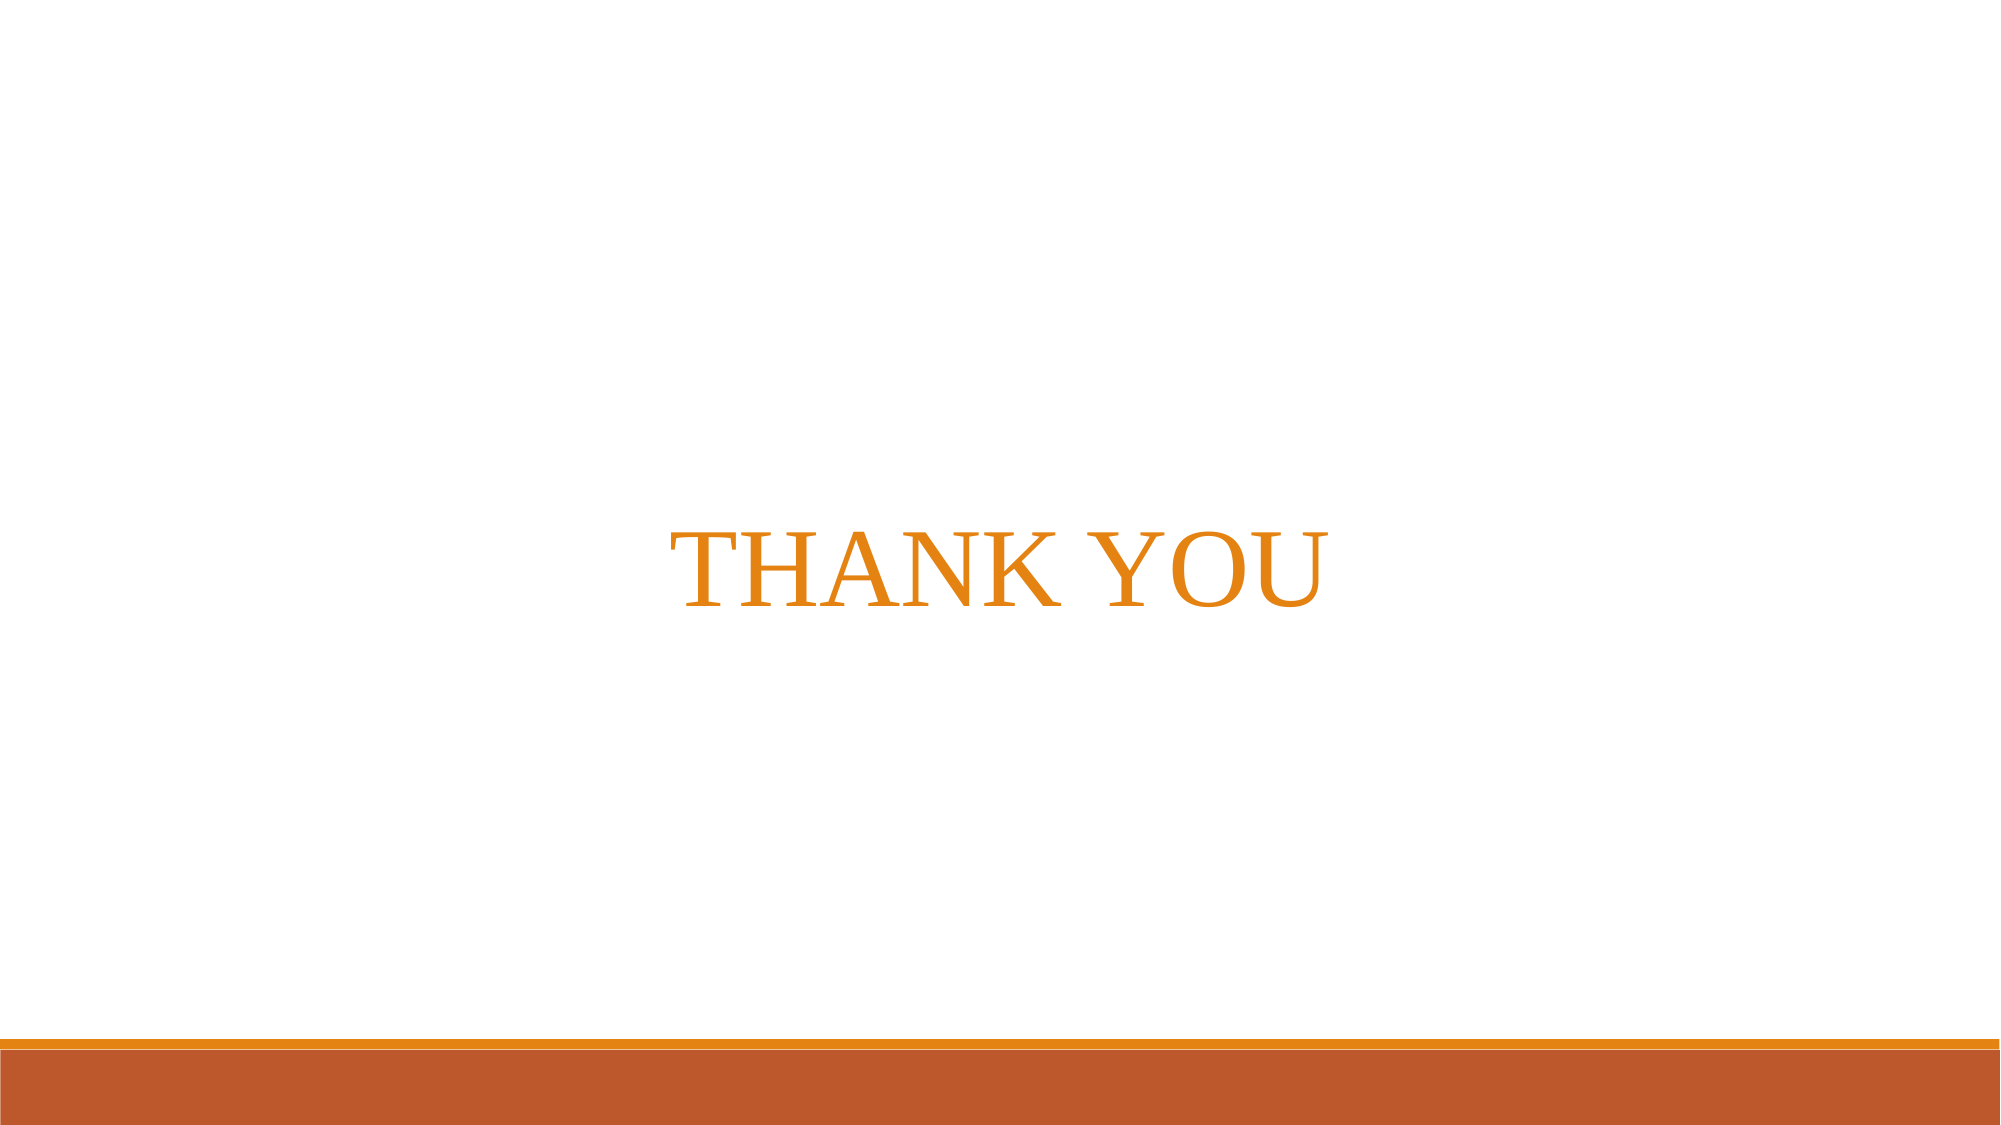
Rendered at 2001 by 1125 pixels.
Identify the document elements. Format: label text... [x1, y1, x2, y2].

text_box THANK YOU [654, 486, 1346, 637]
